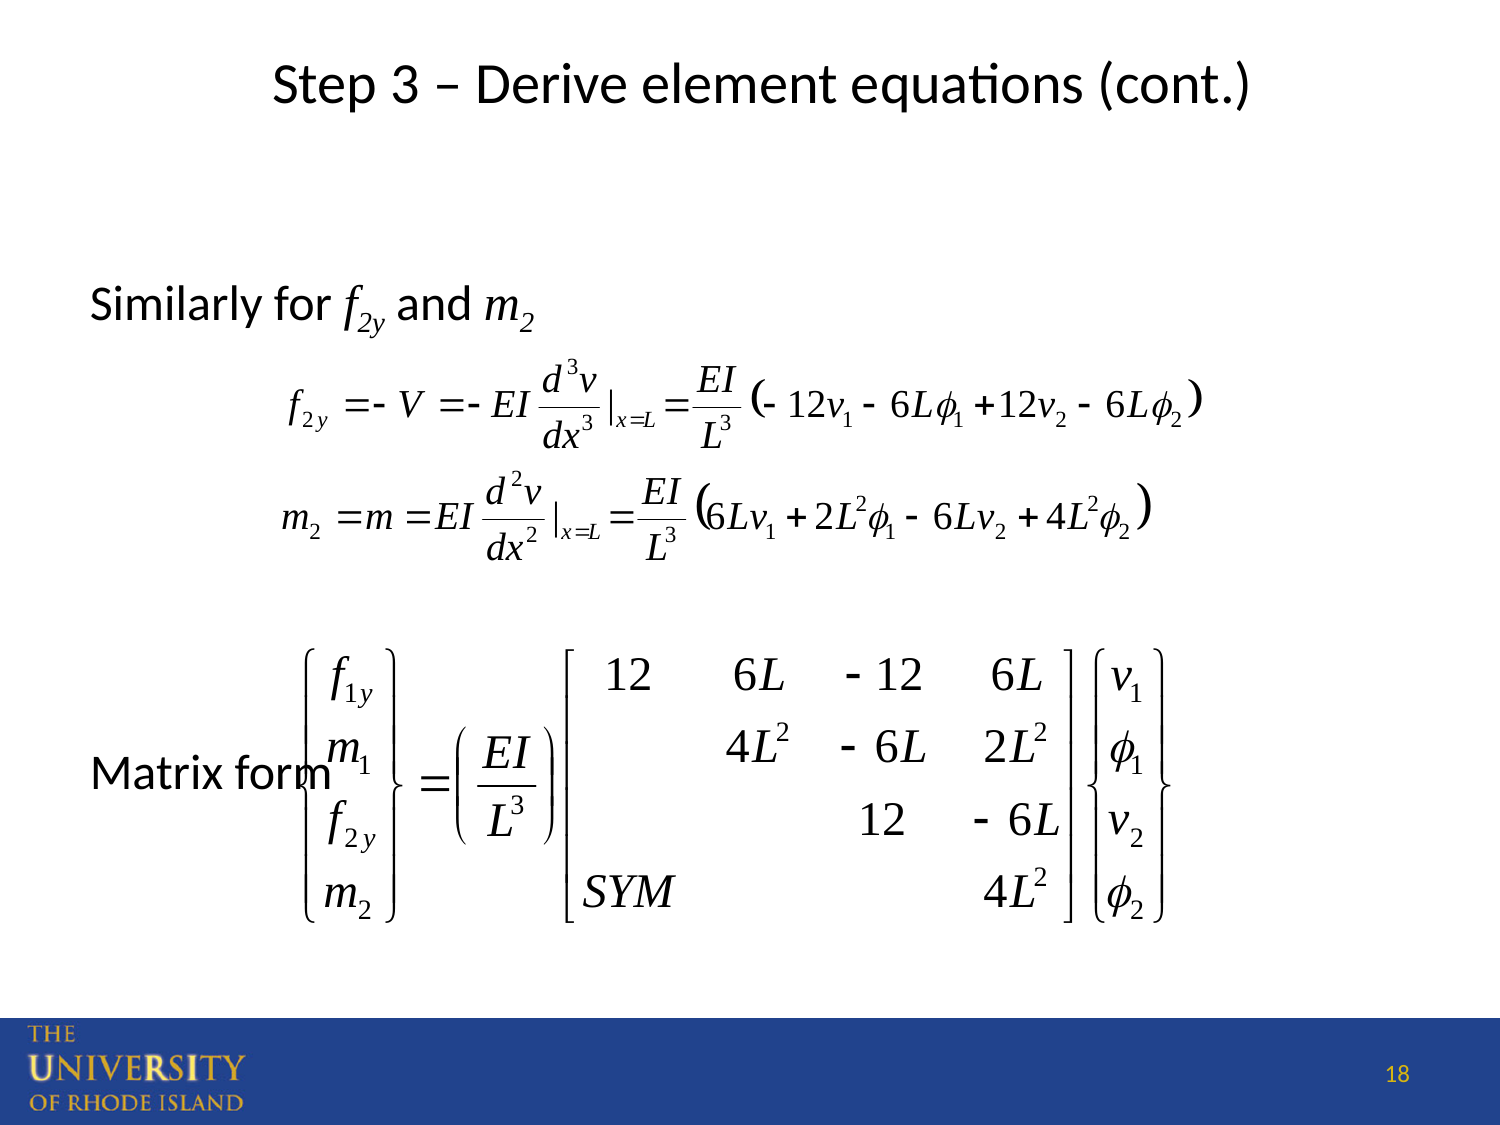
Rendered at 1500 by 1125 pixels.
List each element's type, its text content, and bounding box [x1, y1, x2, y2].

list Similarly for f2y and m2 Matrix form [0, 262, 663, 1005]
title Step 3 – Derive element equations (cont.) [87, 37, 1438, 225]
picture [0, 1018, 1500, 1125]
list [287, 637, 1181, 936]
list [274, 349, 1204, 569]
